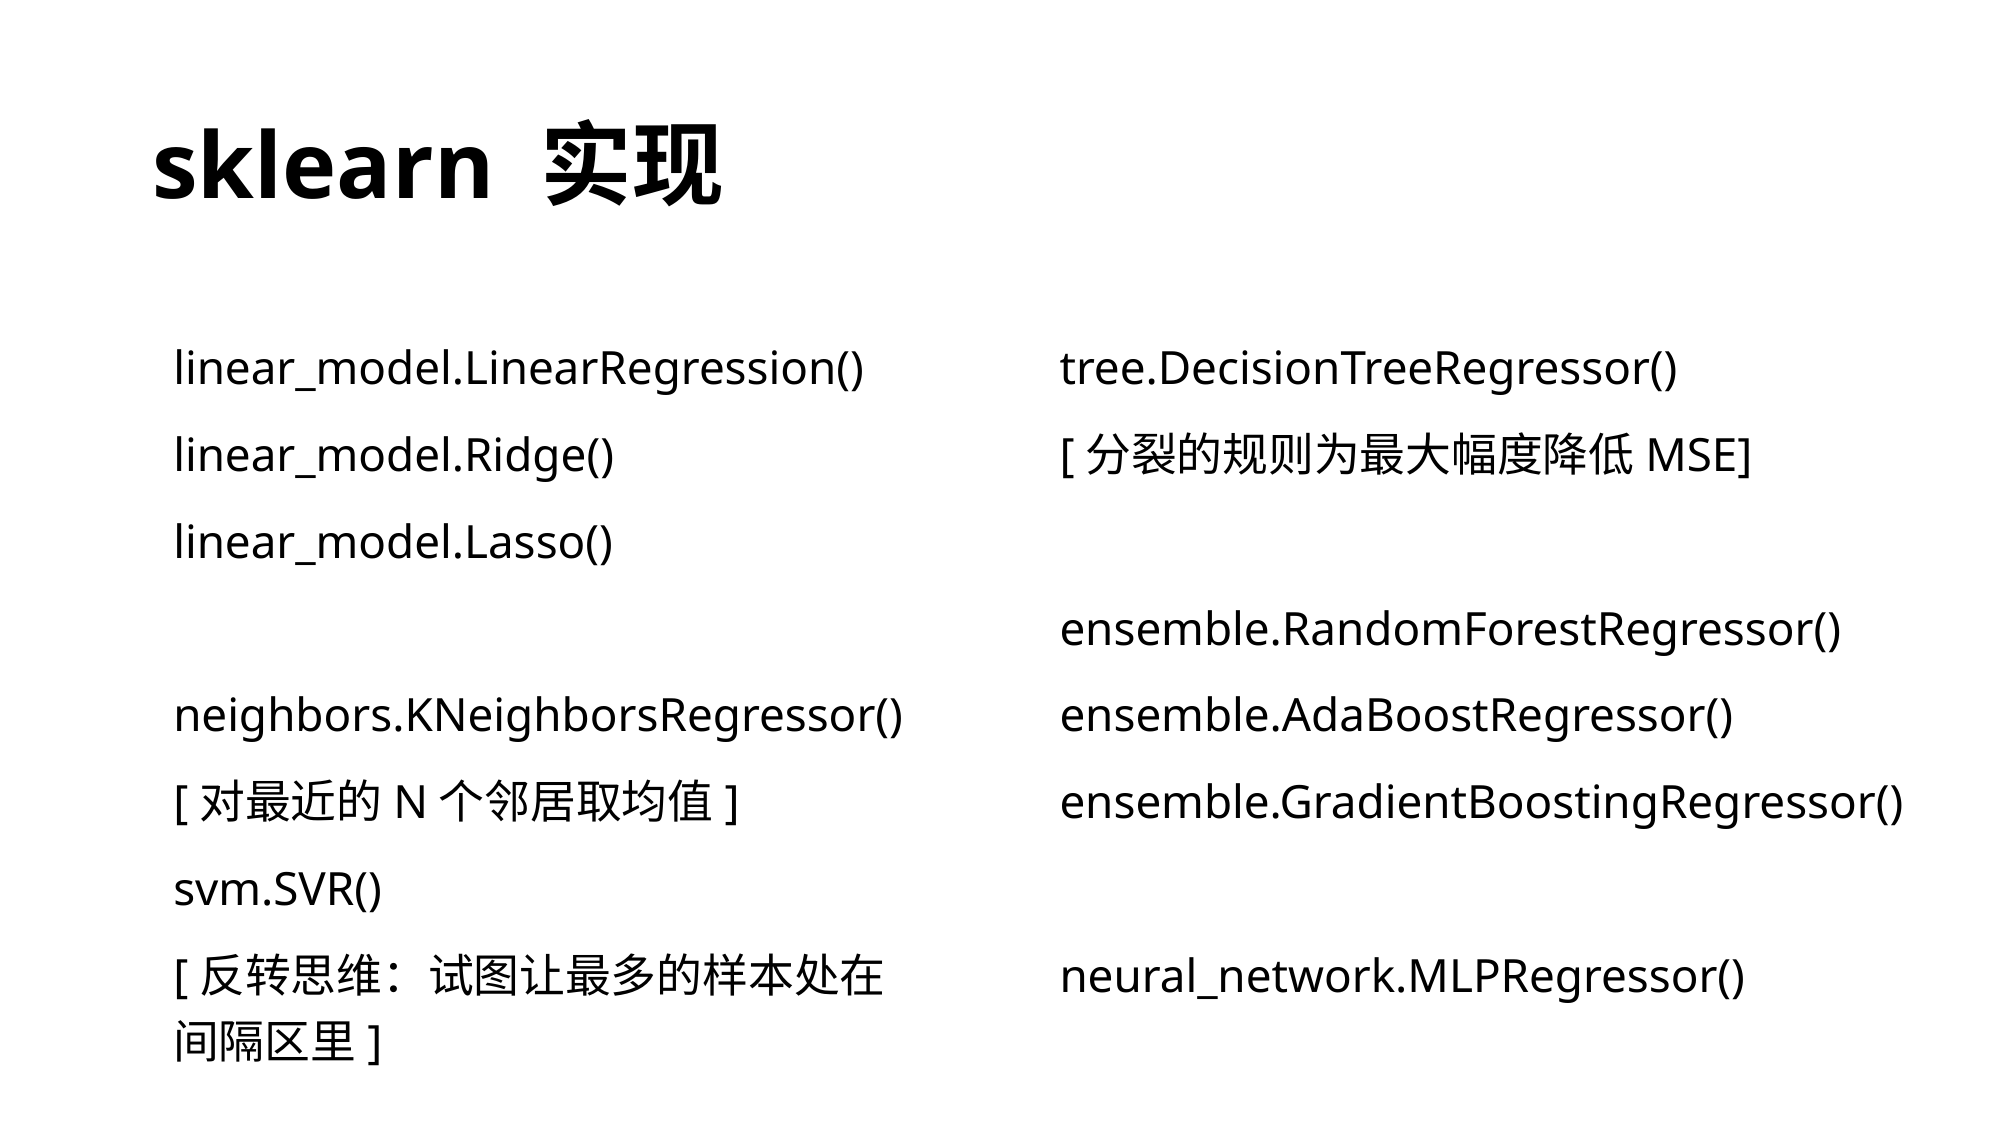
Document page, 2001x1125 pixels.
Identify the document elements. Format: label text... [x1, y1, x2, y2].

title sklearn 实现 [137, 59, 1863, 278]
text_box tree.DecisionTreeRegressor() [分裂的规则为最大幅度降低MSE] ensemble.RandomForestRegressor() ensemble.AdaBoostRegressor() ensemble.GradientBoostingRegressor() neural_network.MLPRegressor() [1044, 320, 1952, 1035]
text_box linear_model.LinearRegression() linear_model.Ridge() linear_model.Lasso() neighbors.KNeighborsRegressor() [对最近的N个邻居取均值] svm.SVR() [反转思维：试图让最多的样本处在间隔区里] [158, 320, 943, 1035]
